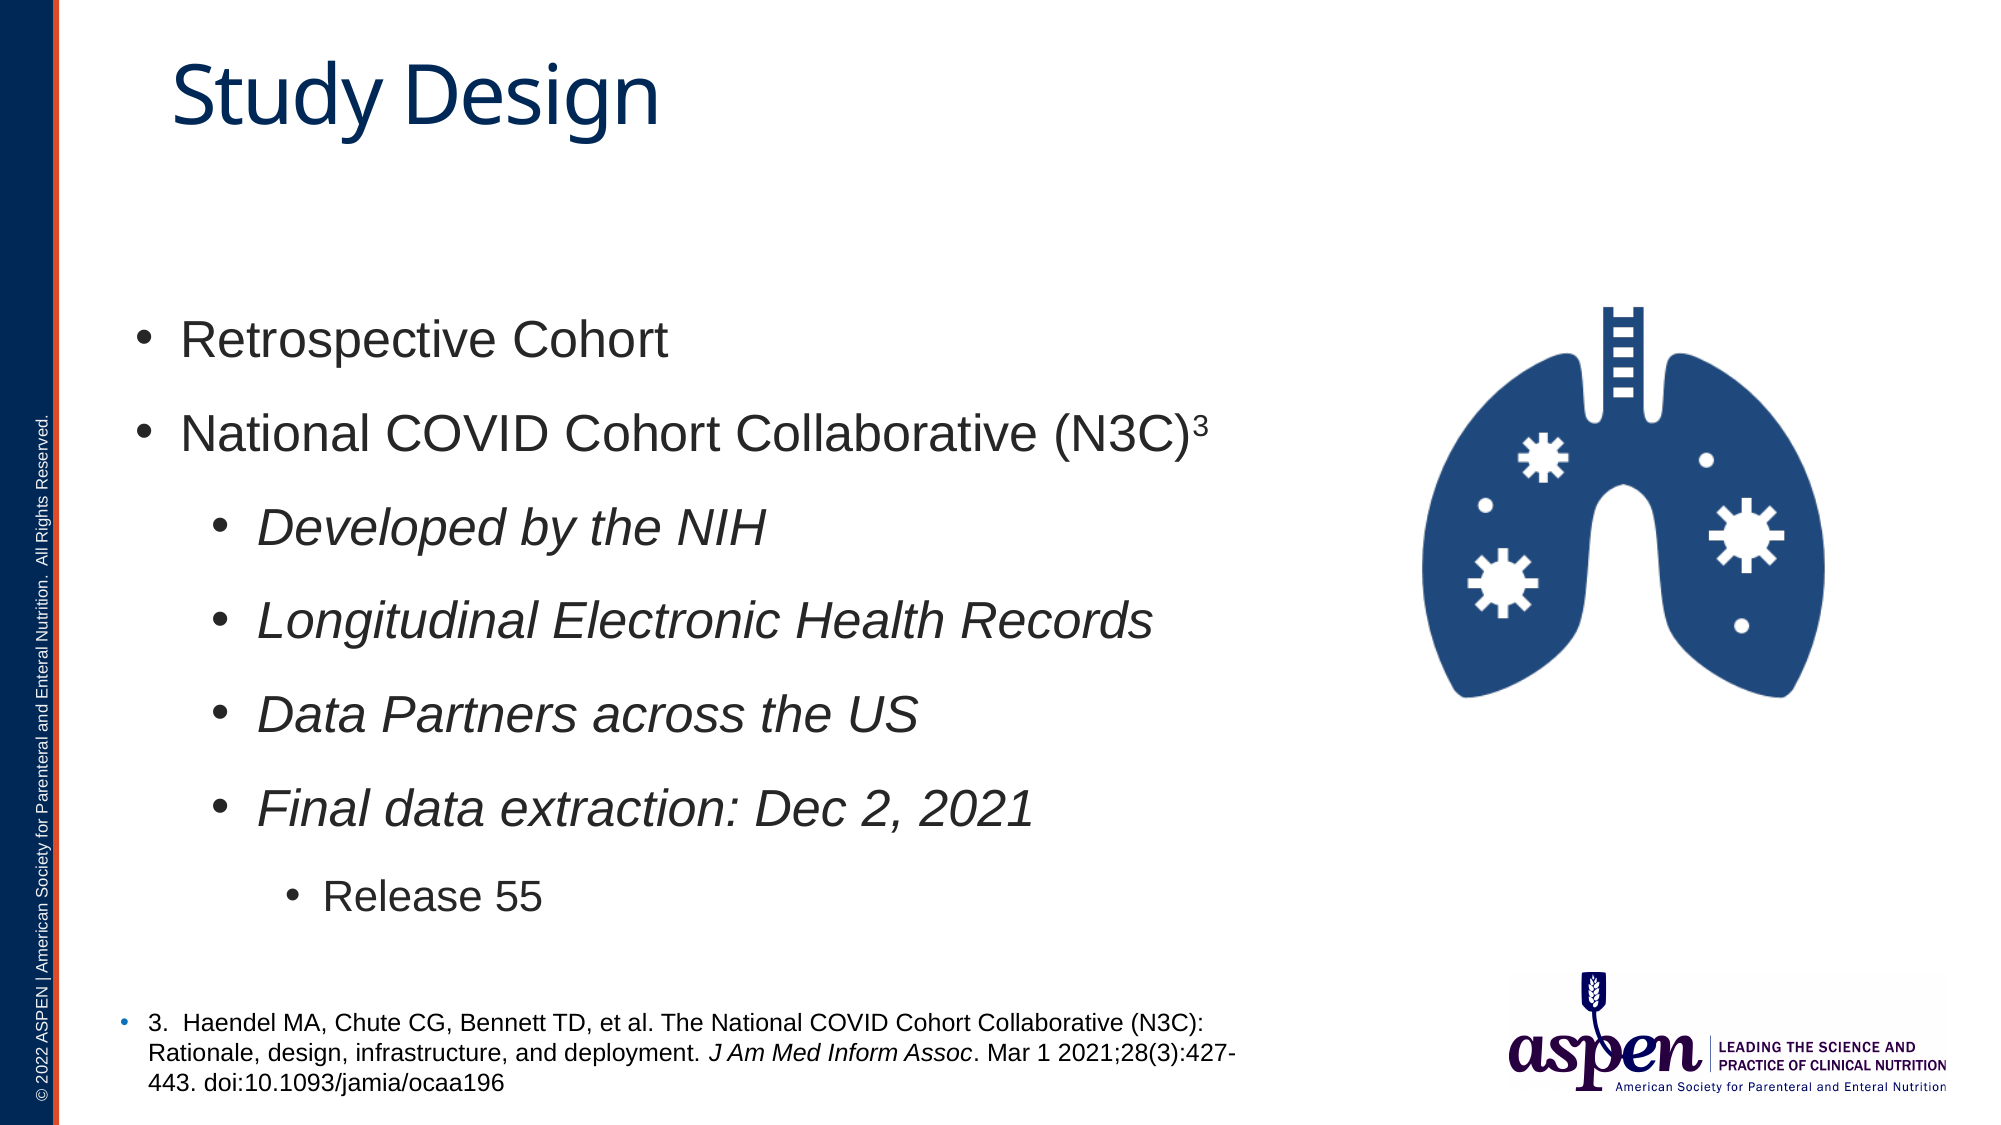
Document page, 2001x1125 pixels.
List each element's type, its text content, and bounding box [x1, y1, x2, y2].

title Study Design [156, 45, 1825, 263]
text_box Retrospective Cohort National COVID Cohort Collaborative (N3C)3 Developed by the NIH Longitudinal Electronic Health Records Data Partners across the US Final data extraction: Dec 2, 2021 Release 55 [120, 298, 1829, 976]
picture [1509, 972, 1946, 1093]
text_box 3. Haendel MA, Chute CG, Bennett TD, et al. The National COVID Cohort Collaborative (N3C): Rationale, design, infrastructure, and deployment. J Am Med Inform Assoc. Mar 1 2021;28(3):427-443. doi:10.1093/jamia/ocaa196 [120, 1011, 1263, 1097]
picture [1382, 262, 1865, 745]
